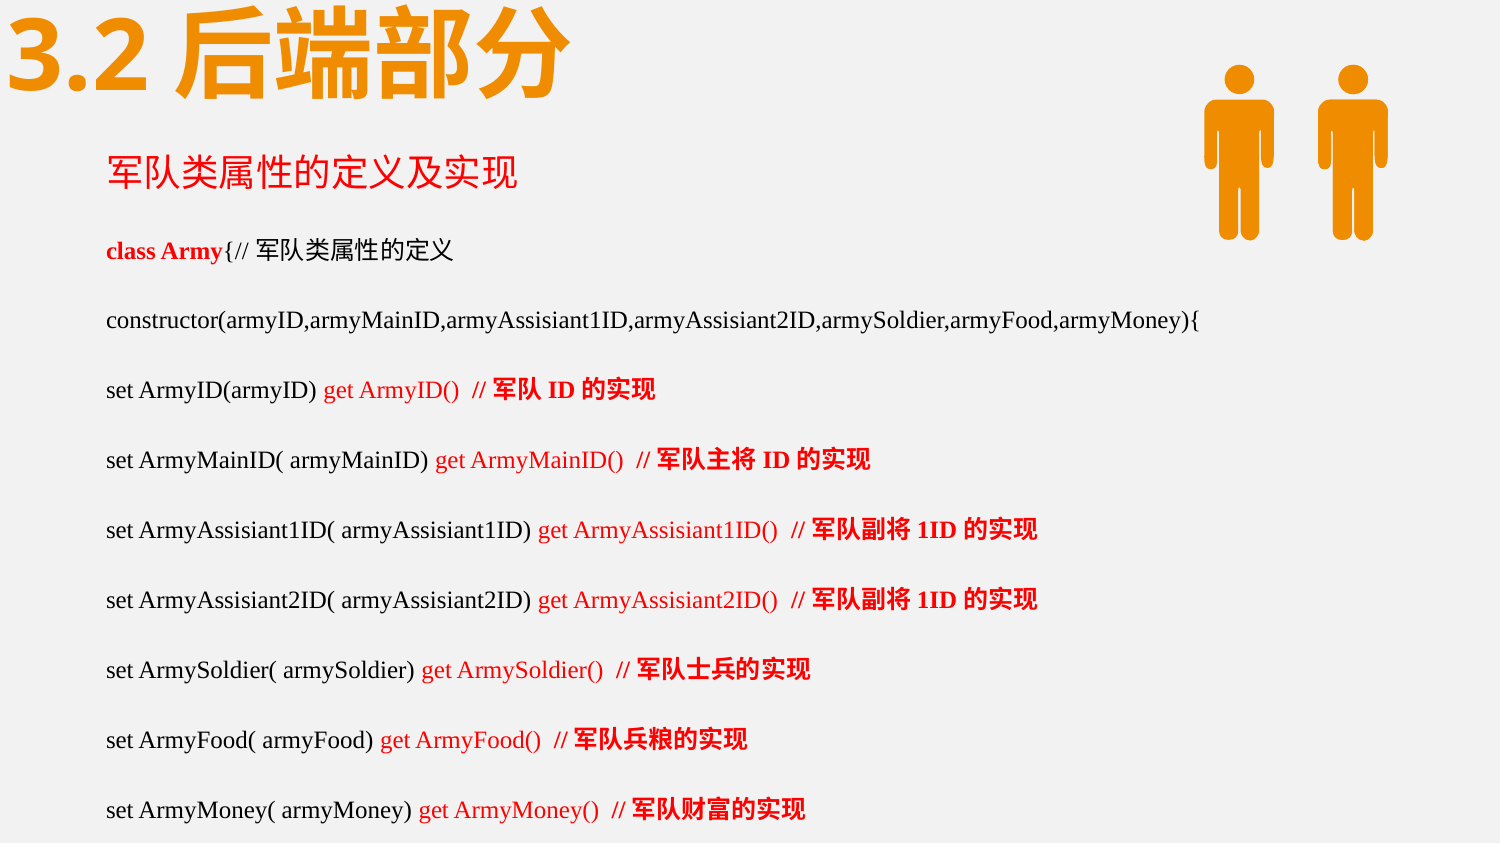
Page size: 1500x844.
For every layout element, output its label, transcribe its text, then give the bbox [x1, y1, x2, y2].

text_box 3.2后端部分 [0, 0, 634, 118]
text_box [1316, 64, 1389, 241]
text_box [1202, 64, 1275, 241]
text_box 军队类属性的定义及实现 class Army{//军队类属性的定义 constructor(armyID,armyMainID,armyAssisiant1ID,armyAssisiant2ID,armySoldier,armyFood,armyMoney){ set ArmyID(armyID) get ArmyID() //军队ID的实现 set ArmyMainID( armyMainID) get ArmyMainID() //军队主将ID的实现 set ArmyAssisiant1ID( armyAssisiant1ID) get ArmyAssisiant1ID() //军队副将1ID的实现 set ArmyAssisiant2ID( armyAssisiant2ID) get ArmyAssisiant2ID() //军队副将1ID的实现 set ArmySoldier( armySoldier) get ArmySoldier() //军队士兵的实现 set ArmyFood( armyFood) get ArmyFood() //军队兵粮的实现 set ArmyMoney( armyMoney) get ArmyMoney() //军队财富的实现 [41, 119, 1500, 831]
